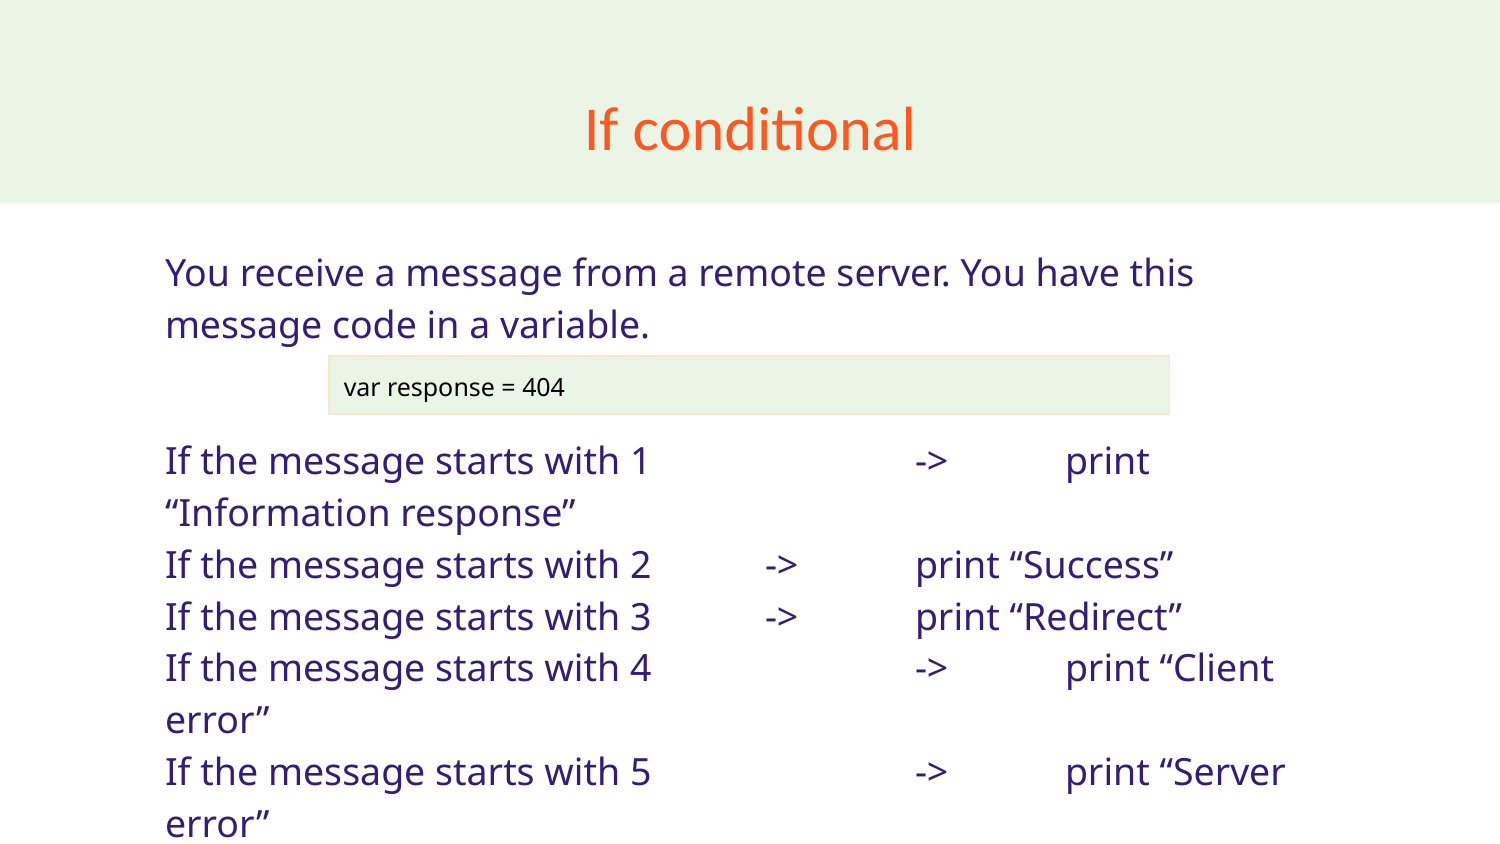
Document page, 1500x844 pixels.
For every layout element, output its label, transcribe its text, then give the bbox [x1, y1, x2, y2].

text_box var response = 404 [328, 356, 1170, 414]
title If conditional [51, 72, 1449, 167]
text_box [0, 0, 1500, 204]
list You receive a message from a remote server. You have this message code in a variable. If the message starts with 1 -> print “Information response” If the message starts with 2 -> print “Success” If the message starts with 3 -> print “Redirect” If the message starts with 4 -> print “Client error” If the message starts with 5 -> print “Server error” [150, 227, 1351, 788]
